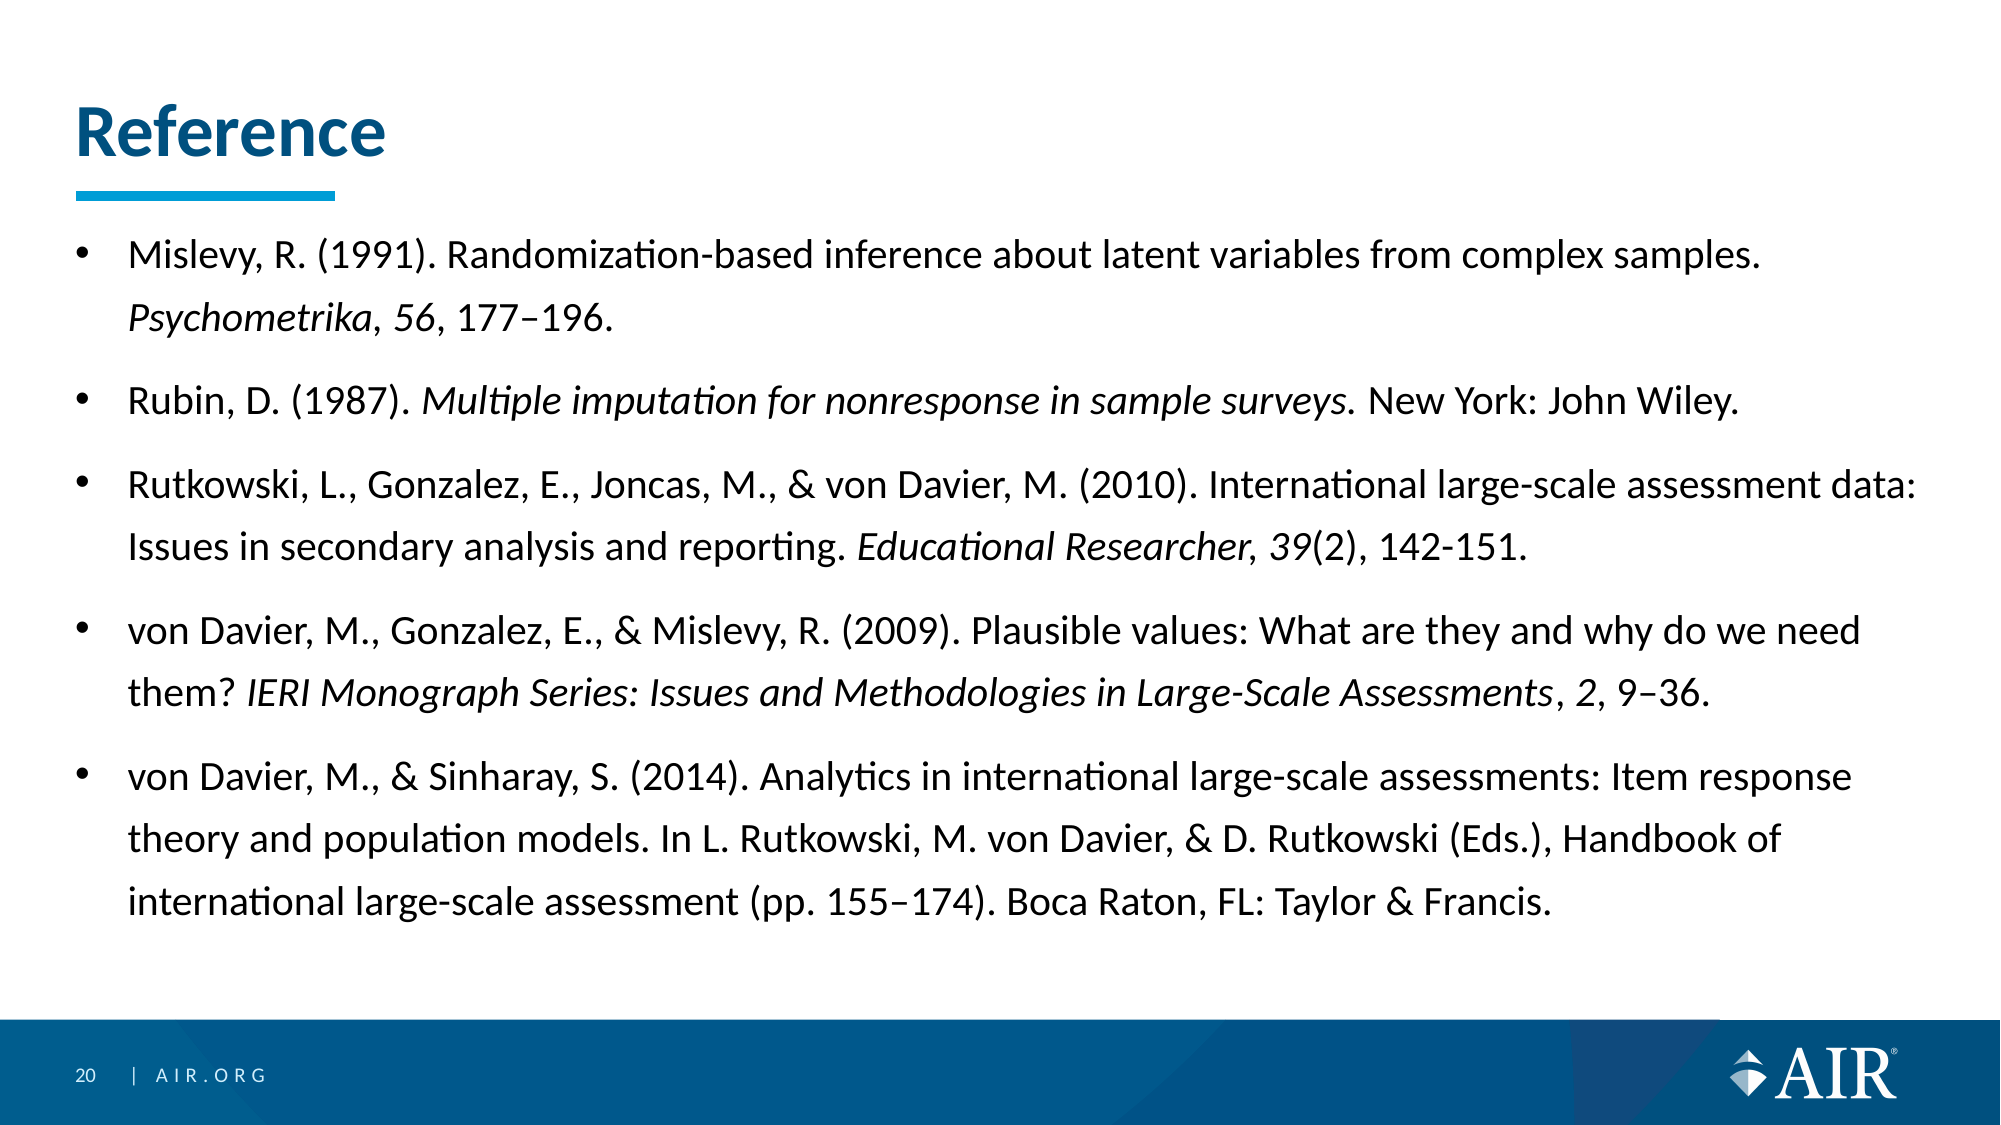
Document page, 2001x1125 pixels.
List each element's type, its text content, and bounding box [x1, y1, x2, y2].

picture [1728, 1046, 1899, 1100]
list Mislevy, R. (1991). Randomization-based inference about latent variables from complex samples. Psychometrika, 56, 177–196. Rubin, D. (1987). Multiple imputation for nonresponse in sample surveys. New York: John Wiley. Rutkowski, L., Gonzalez, E., Joncas, M., & von Davier, M. (2010). International large-scale assessment data: Issues in secondary analysis and reporting. Educational Researcher, 39(2), 142-151. von Davier, M., Gonzalez, E., & Mislevy, R. (2009). Plausible values: What are they and why do we need them? IERI Monograph Series: Issues and Methodologies in Large-Scale Assessments, 2, 9–36. von Davier, M., & Sinharay, S. (2014). Analytics in international large-scale assessments: Item response theory and population models. In L. Rutkowski, M. von Davier, & D. Rutkowski (Eds.), Handbook of international large-scale assessment (pp. 155–174). Boca Raton, FL: Taylor & Francis. [75, 214, 1925, 953]
title Reference [75, 0, 1925, 173]
slide_number 20 [75, 1043, 525, 1104]
